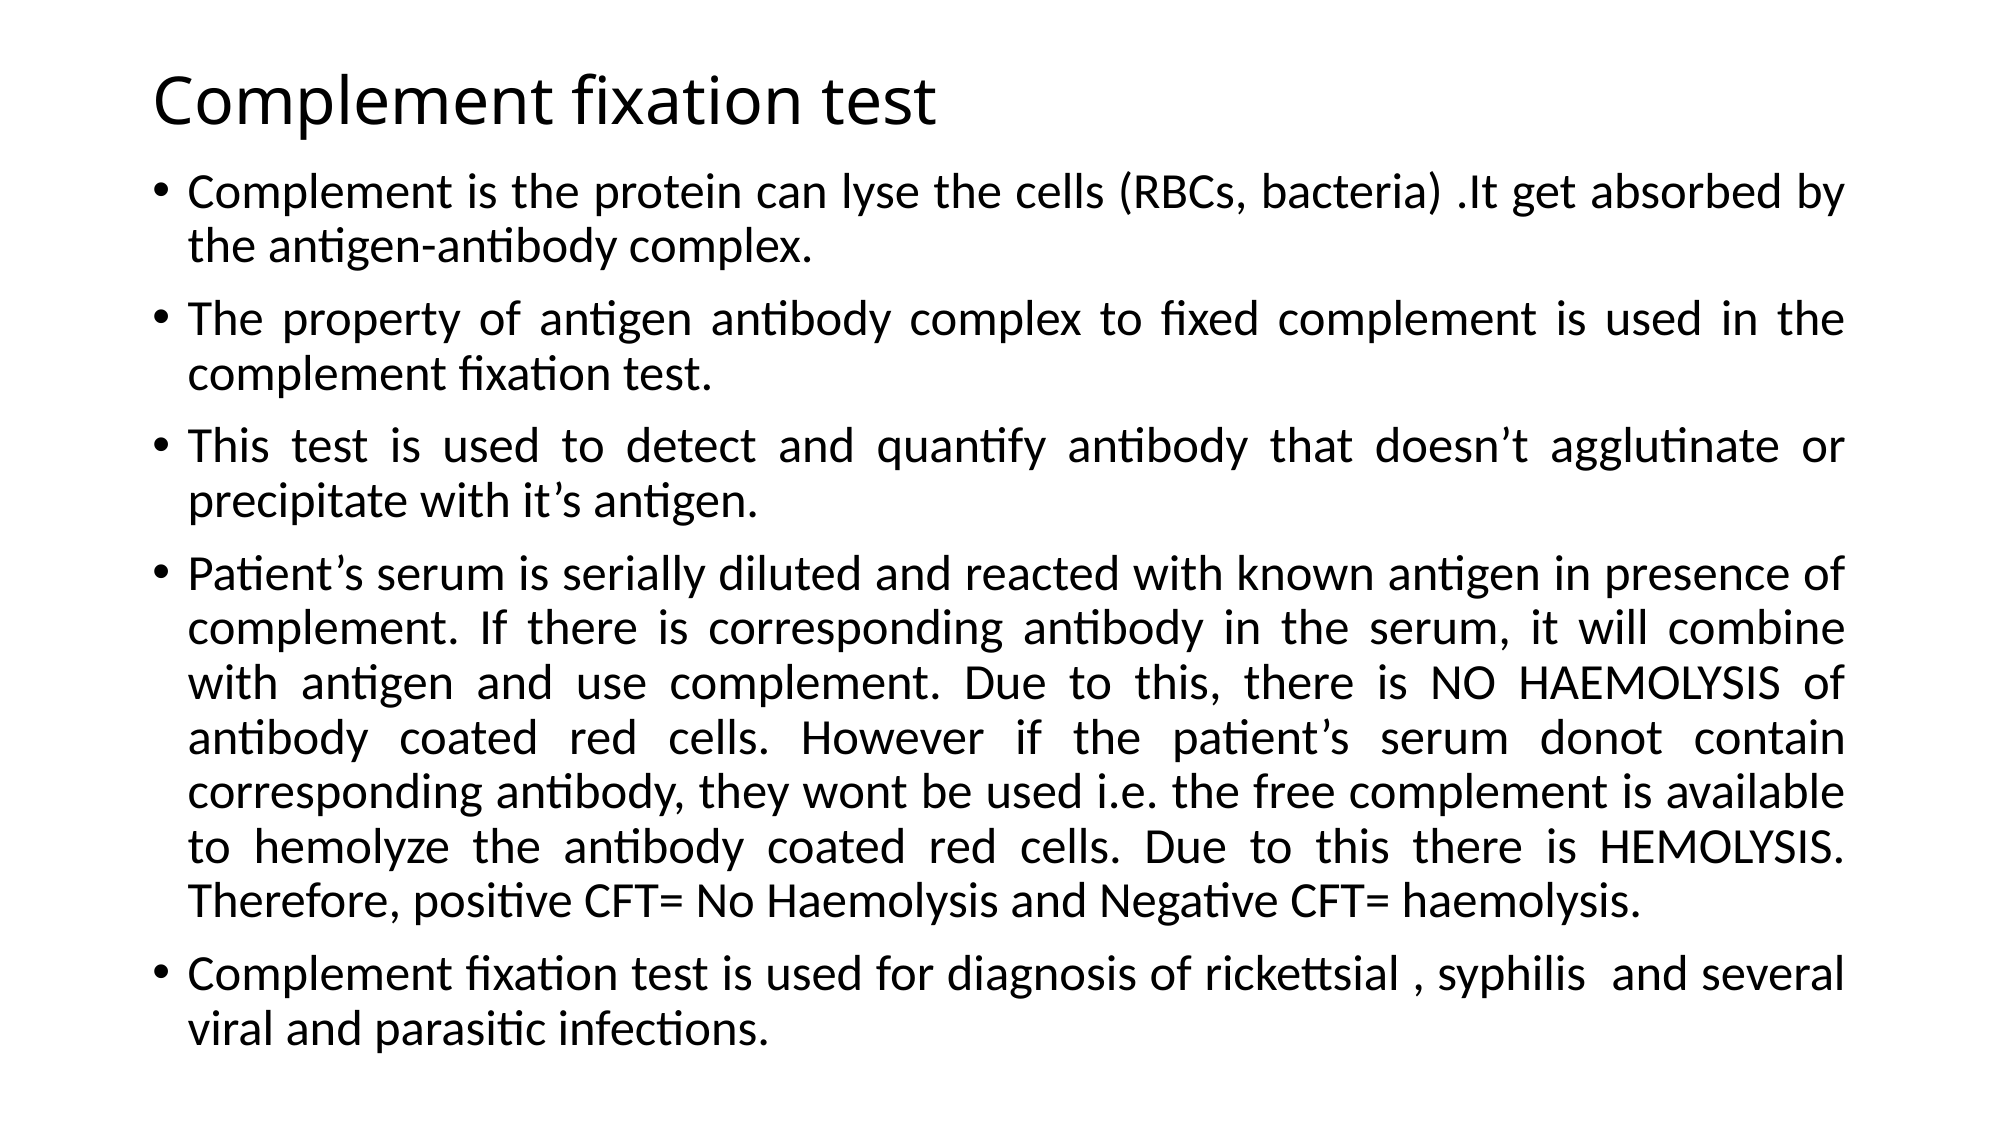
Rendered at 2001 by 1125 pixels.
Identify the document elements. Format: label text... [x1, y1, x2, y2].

list Complement is the protein can lyse the cells (RBCs, bacteria) .It get absorbed by the antigen-antibody complex. The property of antigen antibody complex to fixed complement is used in the complement fixation test. This test is used to detect and quantify antibody that doesn’t agglutinate or precipitate with it’s antigen. Patient’s serum is serially diluted and reacted with known antigen in presence of complement. If there is corresponding antibody in the serum, it will combine with antigen and use complement. Due to this, there is NO HAEMOLYSIS of antibody coated red cells. However if the patient’s serum donot contain corresponding antibody, they wont be used i.e. the free complement is available to hemolyze the antibody coated red cells. Due to this there is HEMOLYSIS. Therefore, positive CFT= No Haemolysis and Negative CFT= haemolysis. Complement fixation test is used for diagnosis of rickettsial , syphilis and several viral and parasitic infections. [137, 156, 1863, 1085]
title Complement fixation test [137, 59, 1863, 156]
